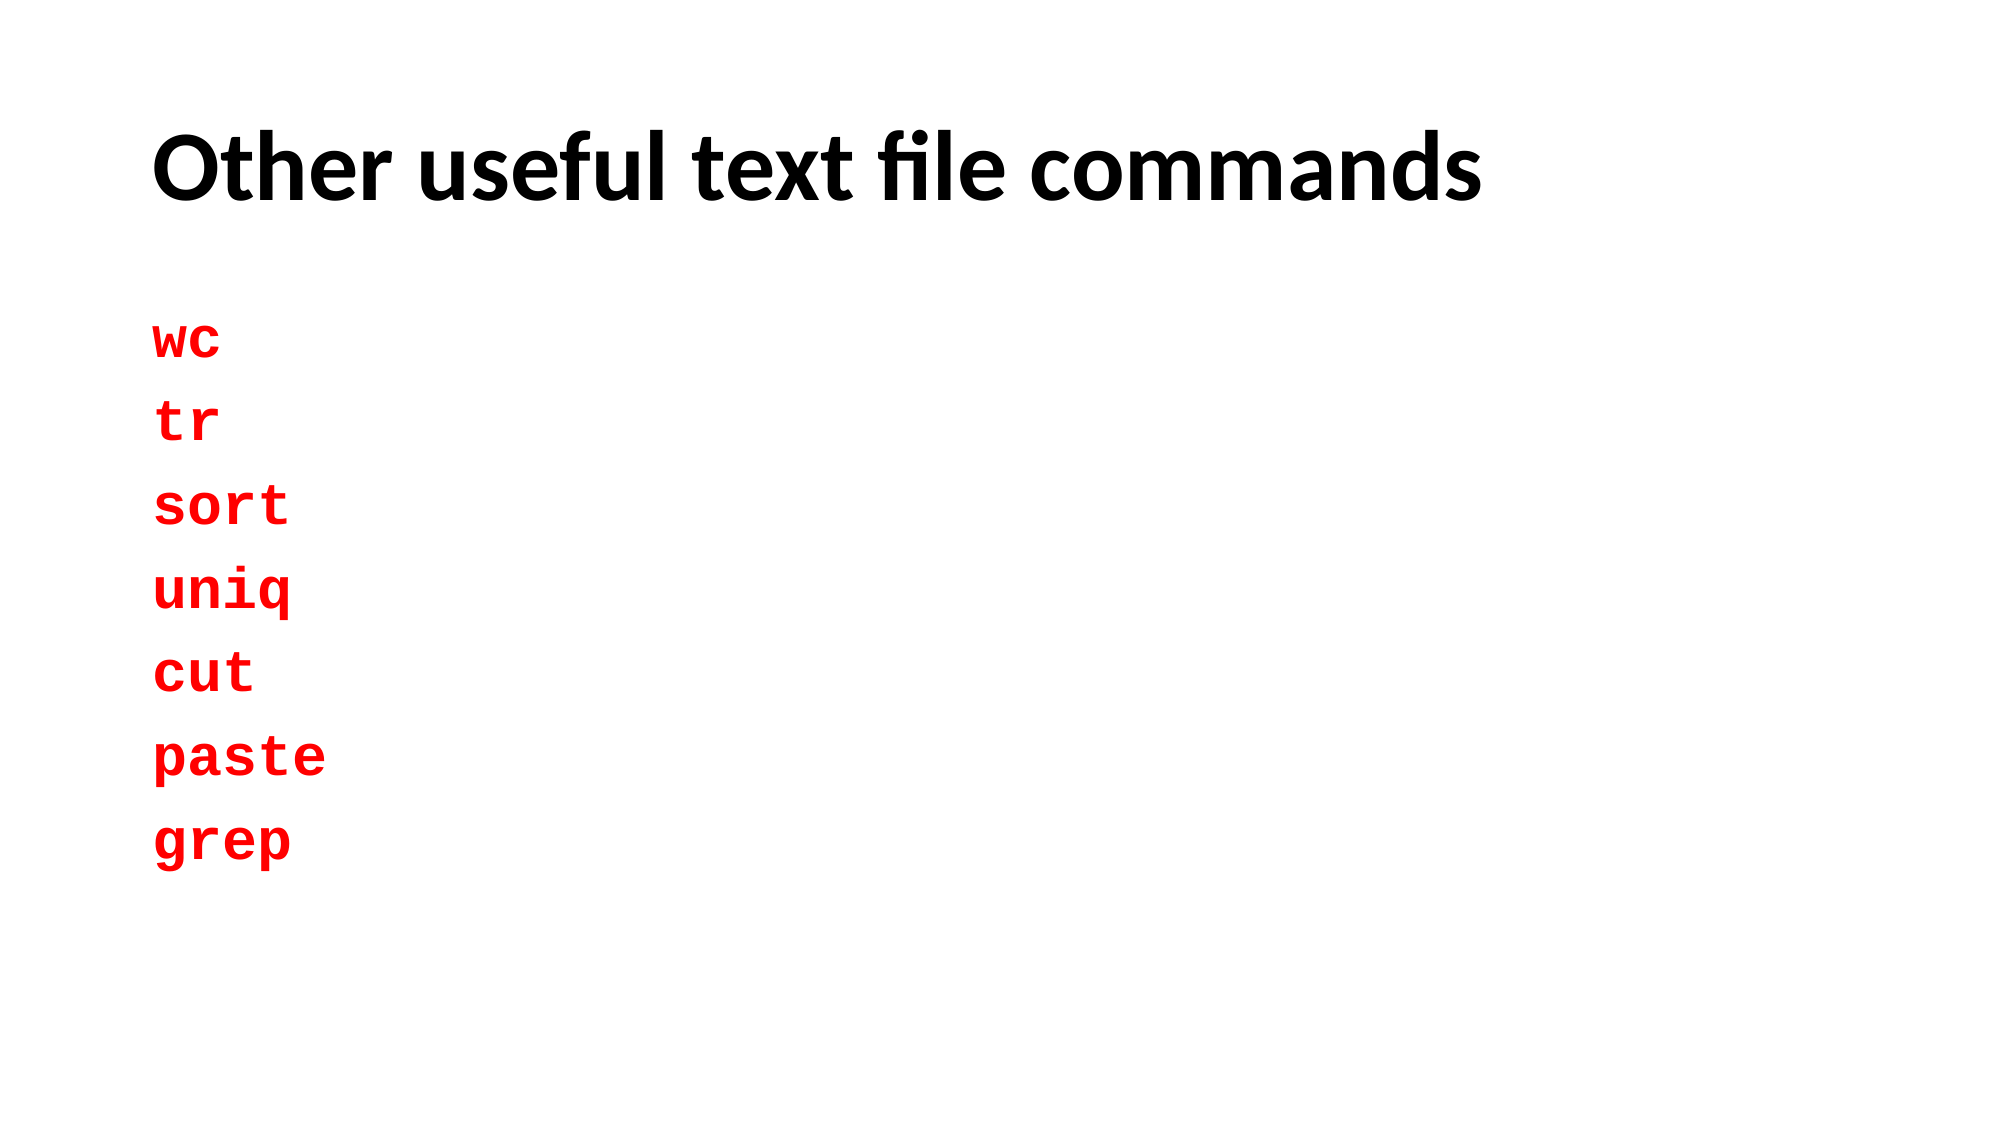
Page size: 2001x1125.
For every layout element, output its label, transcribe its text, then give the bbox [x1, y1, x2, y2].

title Other useful text file commands [137, 59, 1863, 278]
list wc tr sort uniq cut paste grep [137, 299, 1863, 1014]
